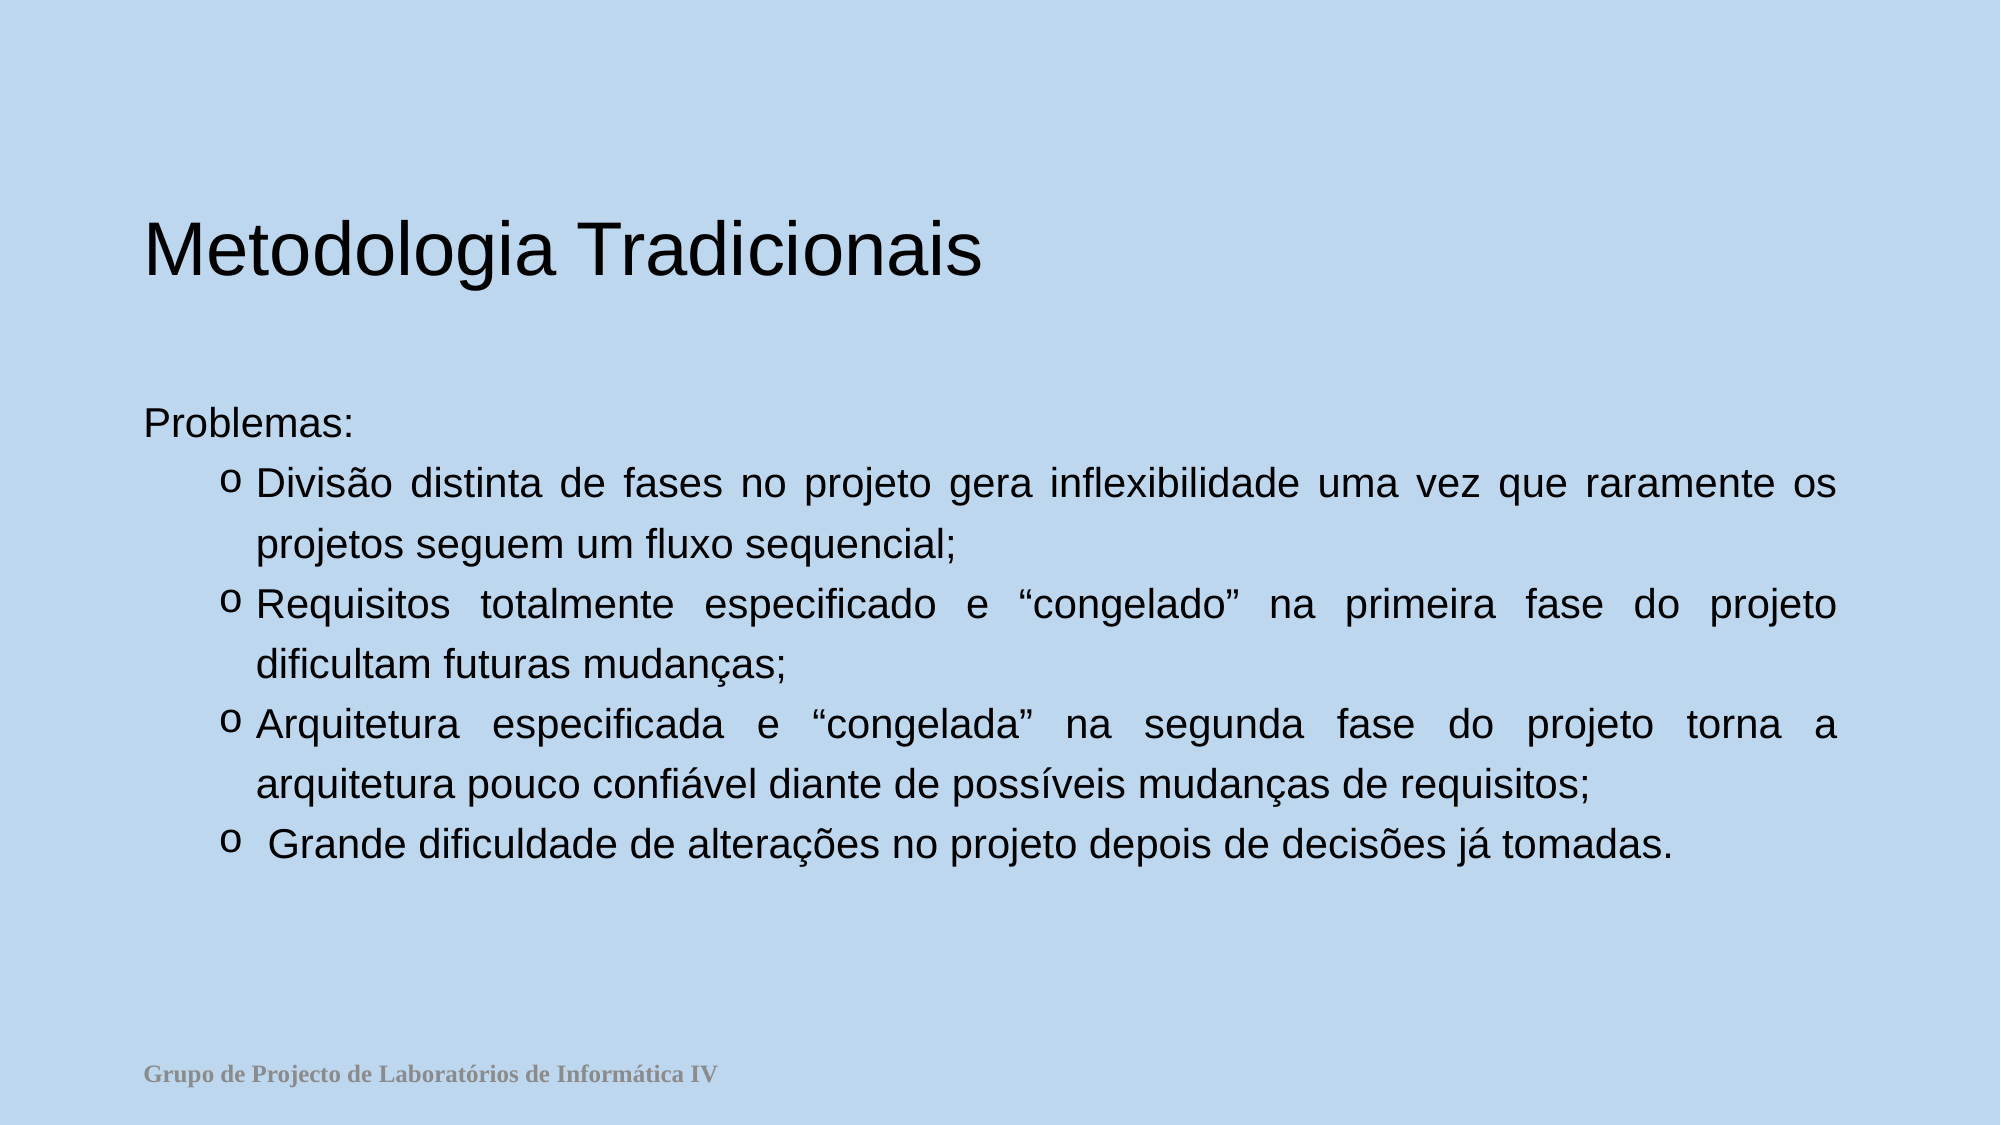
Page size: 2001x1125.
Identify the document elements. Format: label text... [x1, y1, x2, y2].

text_box Grupo de Projecto de Laboratórios de Informática IV [128, 1042, 1338, 1103]
title Metodologia Tradicionais [128, 202, 1584, 300]
list Problemas: Divisão distinta de fases no projeto gera inflexibilidade uma vez que raramente os projetos seguem um fluxo sequencial; Requisitos totalmente especificado e “congelado” na primeira fase do projeto dificultam futuras mudanças; Arquitetura especificada e “congelada” na segunda fase do projeto torna a arquitetura pouco confiável diante de possíveis mudanças de requisitos; Grande dificuldade de alterações no projeto depois de decisões já tomadas. [128, 363, 1854, 964]
